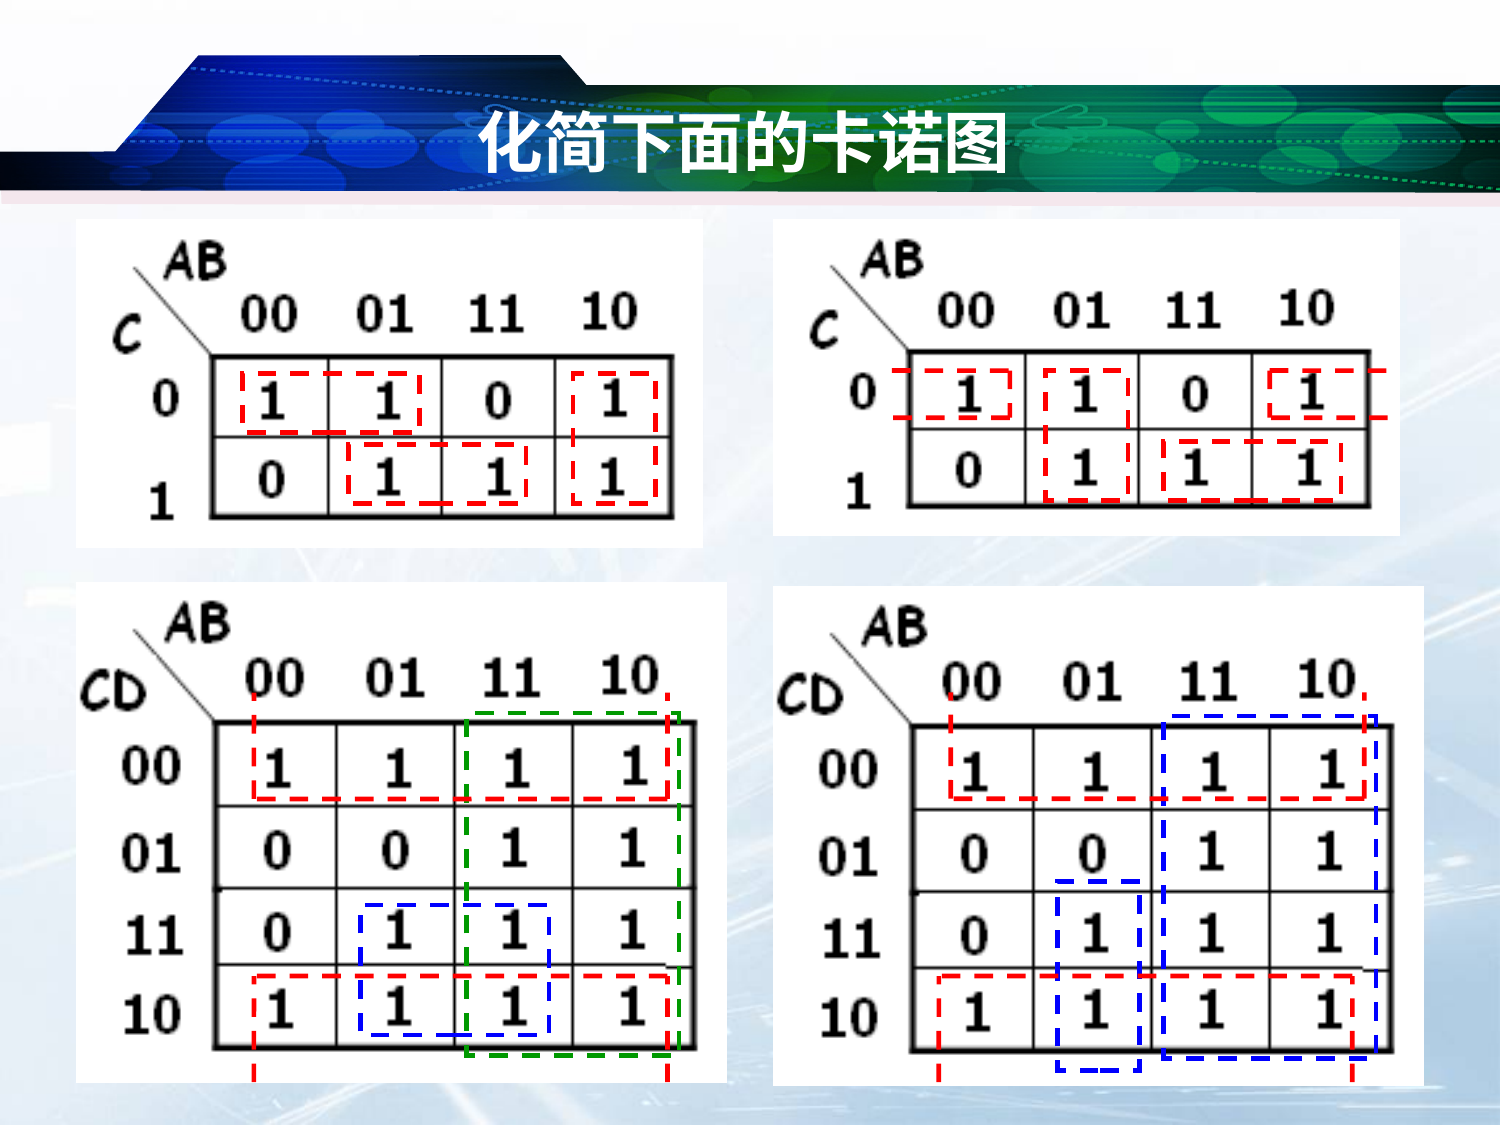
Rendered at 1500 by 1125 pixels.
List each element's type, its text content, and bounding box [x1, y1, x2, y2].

title 化简下面的卡诺图 [99, 94, 1388, 188]
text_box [773, 219, 1400, 537]
picture [0, 0, 1500, 1125]
